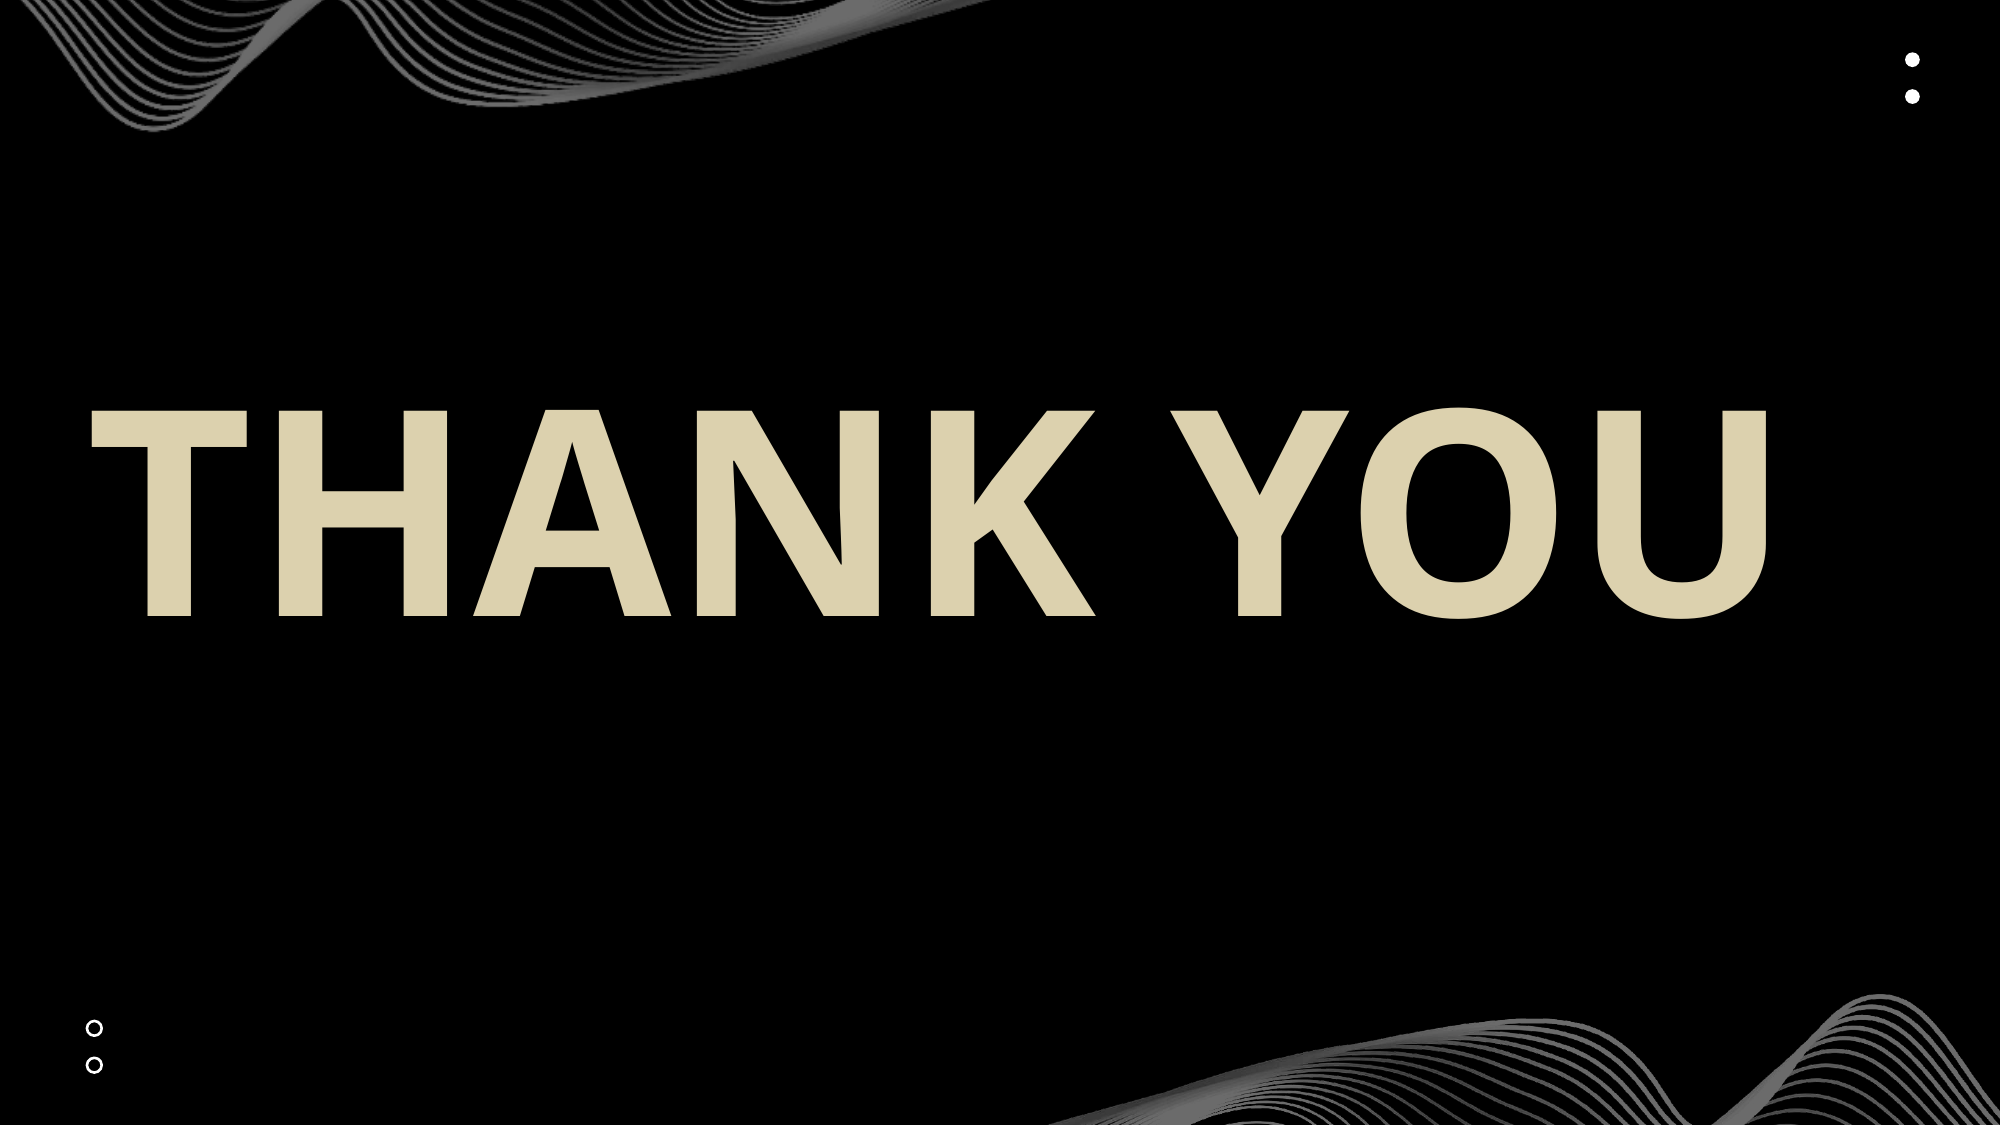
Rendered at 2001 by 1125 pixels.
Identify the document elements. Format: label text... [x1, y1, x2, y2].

text_box THANK YOU [58, 321, 1844, 847]
